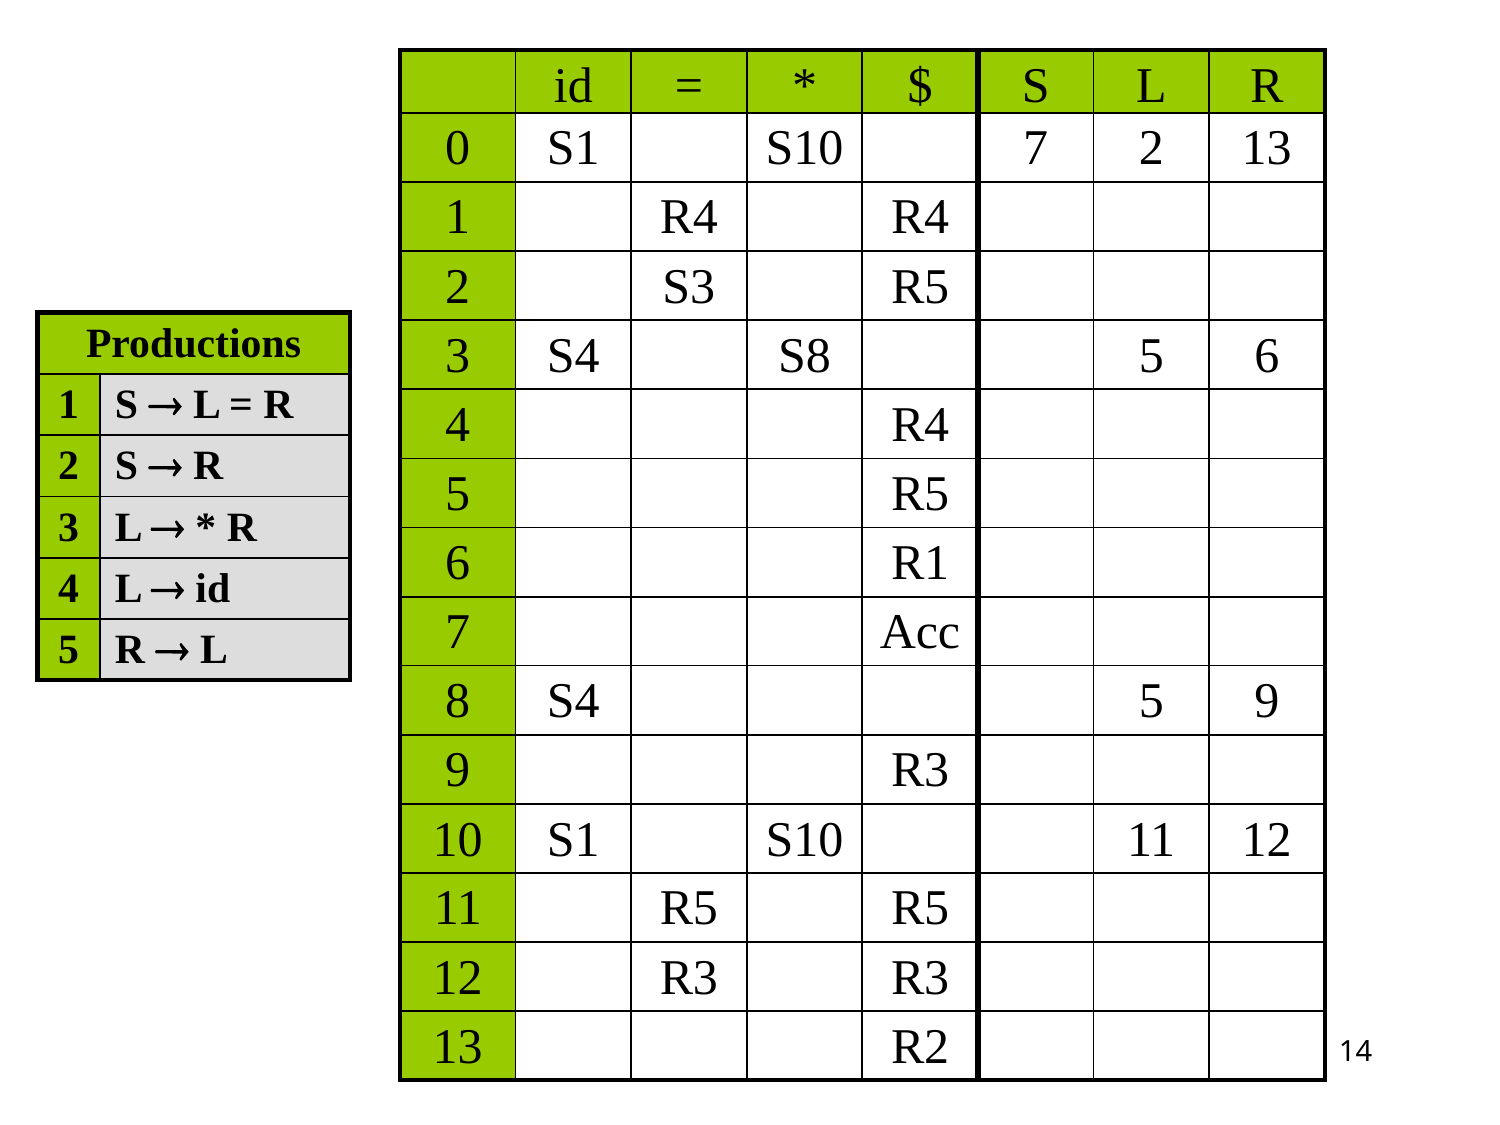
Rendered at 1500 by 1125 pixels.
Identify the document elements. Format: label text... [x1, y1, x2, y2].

table_cell [516, 252, 630, 319]
table_cell [748, 1012, 861, 1078]
table_cell R3 [863, 943, 975, 1010]
table_cell [981, 390, 1093, 458]
table_cell [1094, 528, 1208, 596]
table_cell 8 [402, 666, 515, 734]
table_cell R3 [632, 943, 746, 1010]
table_cell [632, 459, 746, 527]
table_cell R5 [863, 874, 975, 941]
table_cell L  * R [101, 497, 348, 557]
table_cell [1094, 943, 1208, 1010]
table_cell [863, 805, 975, 872]
table_cell 5 [1094, 321, 1208, 388]
table_cell S1 [516, 805, 630, 872]
table_cell [1094, 252, 1208, 319]
table_cell R4 [632, 183, 746, 250]
table_cell [1094, 874, 1208, 941]
table_cell [516, 598, 630, 665]
table_cell [516, 943, 630, 1010]
table_cell [1094, 1012, 1208, 1078]
table_cell R5 [632, 874, 746, 941]
table_cell [516, 874, 630, 941]
table_cell [1094, 598, 1208, 665]
table_cell [1210, 1012, 1323, 1078]
table_header Productions [40, 315, 348, 373]
table_cell [748, 252, 861, 319]
table_cell 2 [40, 436, 99, 496]
table_cell 7 [402, 598, 515, 665]
table_cell 4 [40, 559, 99, 618]
table_cell [516, 390, 630, 458]
table_cell [1094, 736, 1208, 803]
table_cell [516, 183, 630, 250]
table_cell R4 [863, 183, 975, 250]
table_header R [1210, 52, 1323, 112]
table_cell R5 [863, 459, 975, 527]
table_cell [1210, 183, 1323, 250]
table_cell 6 [402, 528, 515, 596]
table_header id [516, 52, 630, 112]
table_cell [632, 598, 746, 665]
table_cell [748, 528, 861, 596]
table_header = [632, 52, 746, 112]
table_cell [1210, 252, 1323, 319]
table_cell [748, 459, 861, 527]
table_cell [748, 874, 861, 941]
table_cell R5 [863, 252, 975, 319]
table_cell 9 [1210, 666, 1323, 734]
table_cell 2 [1094, 114, 1208, 181]
table_cell S  L = R [101, 375, 348, 434]
table_cell S1 [516, 114, 630, 181]
table_cell [632, 805, 746, 872]
table_cell [748, 598, 861, 665]
table_cell 4 [402, 390, 515, 458]
table_header S [981, 52, 1093, 112]
table_cell S4 [516, 666, 630, 734]
table_cell R4 [863, 390, 975, 458]
table_cell L  id [101, 559, 348, 618]
table_cell [981, 943, 1093, 1010]
table_cell [632, 666, 746, 734]
table_cell [1094, 459, 1208, 527]
table_cell [632, 114, 746, 181]
table_cell Acc [863, 598, 975, 665]
table_cell [1210, 459, 1323, 527]
table_cell 5 [402, 459, 515, 527]
table_header [402, 52, 515, 112]
table_cell 3 [40, 497, 99, 557]
table_cell [632, 321, 746, 388]
table_cell [1210, 943, 1323, 1010]
table_cell [1094, 183, 1208, 250]
table_cell [1210, 874, 1323, 941]
table_cell [1210, 390, 1323, 458]
table_cell [632, 736, 746, 803]
table_cell 1 [402, 183, 515, 250]
table_cell S10 [748, 114, 861, 181]
table_cell [632, 528, 746, 596]
table_cell [981, 1012, 1093, 1078]
table_cell S3 [632, 252, 746, 319]
table_cell S  R [101, 436, 348, 496]
table_cell [981, 736, 1093, 803]
table_cell 7 [981, 114, 1093, 181]
table_cell 13 [402, 1012, 515, 1078]
table_cell [516, 528, 630, 596]
table_cell [981, 666, 1093, 734]
table_cell [981, 874, 1093, 941]
table_header $ [863, 52, 975, 112]
table_cell [981, 321, 1093, 388]
table_cell 5 [1094, 666, 1208, 734]
table_cell [516, 459, 630, 527]
table_header * [748, 52, 861, 112]
slide_number 14 [1074, 1024, 1388, 1101]
table_cell [1094, 390, 1208, 458]
table_cell S4 [516, 321, 630, 388]
table_cell [748, 943, 861, 1010]
table_cell R3 [863, 736, 975, 803]
table_cell R2 [863, 1012, 975, 1078]
table_cell [1210, 528, 1323, 596]
table_cell 10 [402, 805, 515, 872]
table_cell S8 [748, 321, 861, 388]
table_cell 6 [1210, 321, 1323, 388]
table_cell [981, 805, 1093, 872]
table_cell [748, 666, 861, 734]
table_cell [516, 736, 630, 803]
table_cell 12 [1210, 805, 1323, 872]
table_cell [981, 598, 1093, 665]
table_cell [981, 183, 1093, 250]
table_cell 11 [402, 874, 515, 941]
table_cell [748, 183, 861, 250]
table_cell [863, 666, 975, 734]
table_cell [632, 1012, 746, 1078]
table_cell S10 [748, 805, 861, 872]
table_cell [981, 252, 1093, 319]
table_cell [981, 528, 1093, 596]
table_cell R1 [863, 528, 975, 596]
table_cell [748, 736, 861, 803]
table_cell [516, 1012, 630, 1078]
table_cell 3 [402, 321, 515, 388]
table_cell 13 [1210, 114, 1323, 181]
table_cell [1210, 736, 1323, 803]
table_cell [632, 390, 746, 458]
table_cell 12 [402, 943, 515, 1010]
table_cell 0 [402, 114, 515, 181]
table_header L [1094, 52, 1208, 112]
table_cell [863, 321, 975, 388]
table_cell 11 [1094, 805, 1208, 872]
table_cell R  L [101, 620, 348, 678]
table_cell 5 [40, 620, 99, 678]
table_cell 9 [402, 736, 515, 803]
table_cell [748, 390, 861, 458]
table_cell [1210, 598, 1323, 665]
table_cell 2 [402, 252, 515, 319]
table_cell [981, 459, 1093, 527]
table_cell 1 [40, 375, 99, 434]
table_cell [863, 114, 975, 181]
